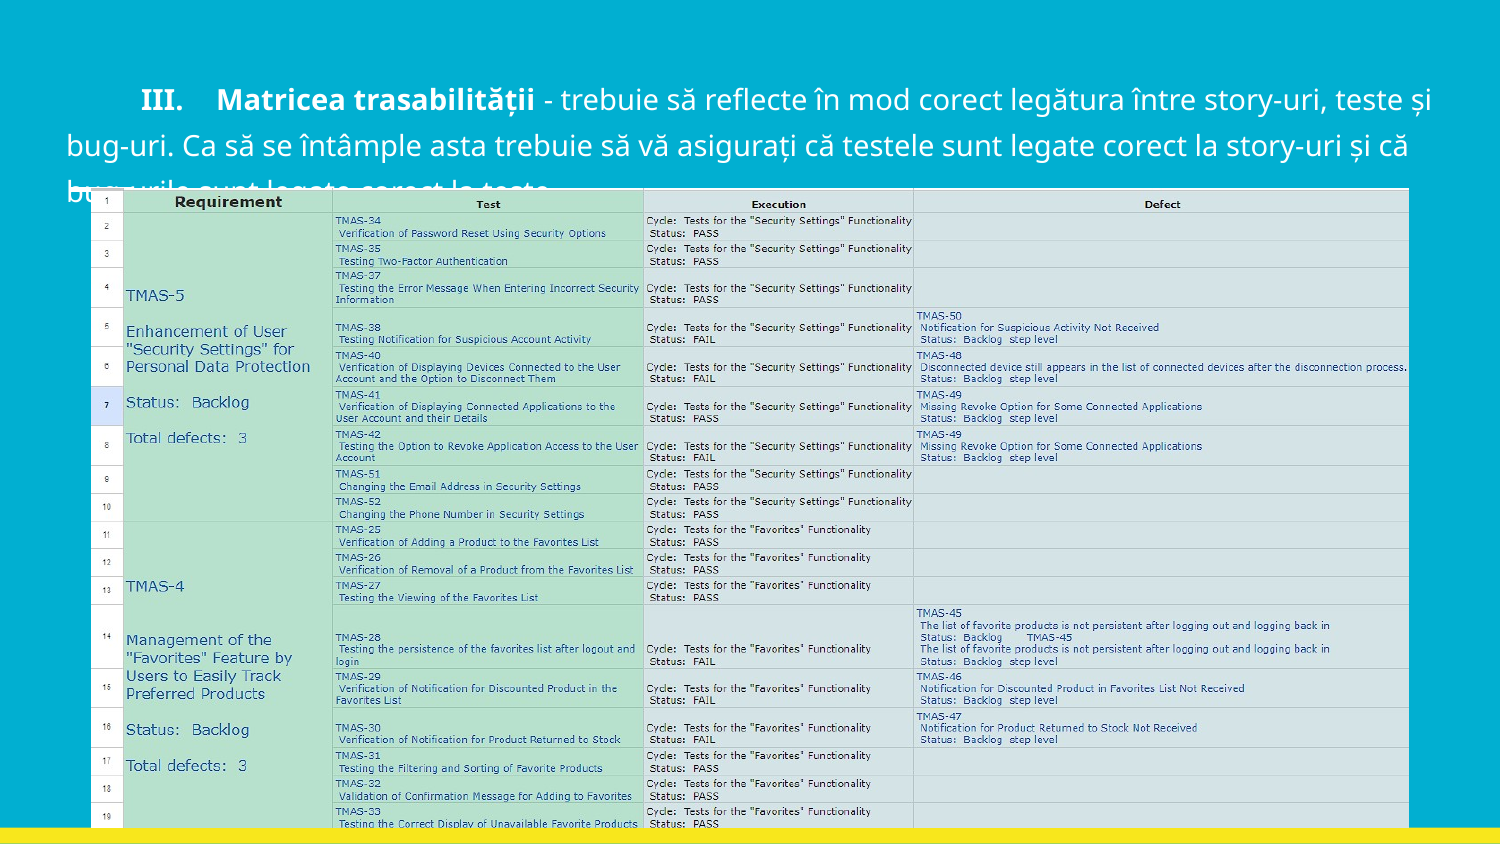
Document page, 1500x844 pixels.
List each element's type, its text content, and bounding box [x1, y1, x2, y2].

list III. Matricea trasabilității - trebuie să reflecte în mod corect legătura între story-uri, teste și bug-uri. Ca să se întâmple asta trebuie să vă asigurați că testele sunt legate corect la story-uri și că bug-urile sunt legate corect la teste. [51, 58, 1449, 750]
picture [90, 188, 1410, 828]
